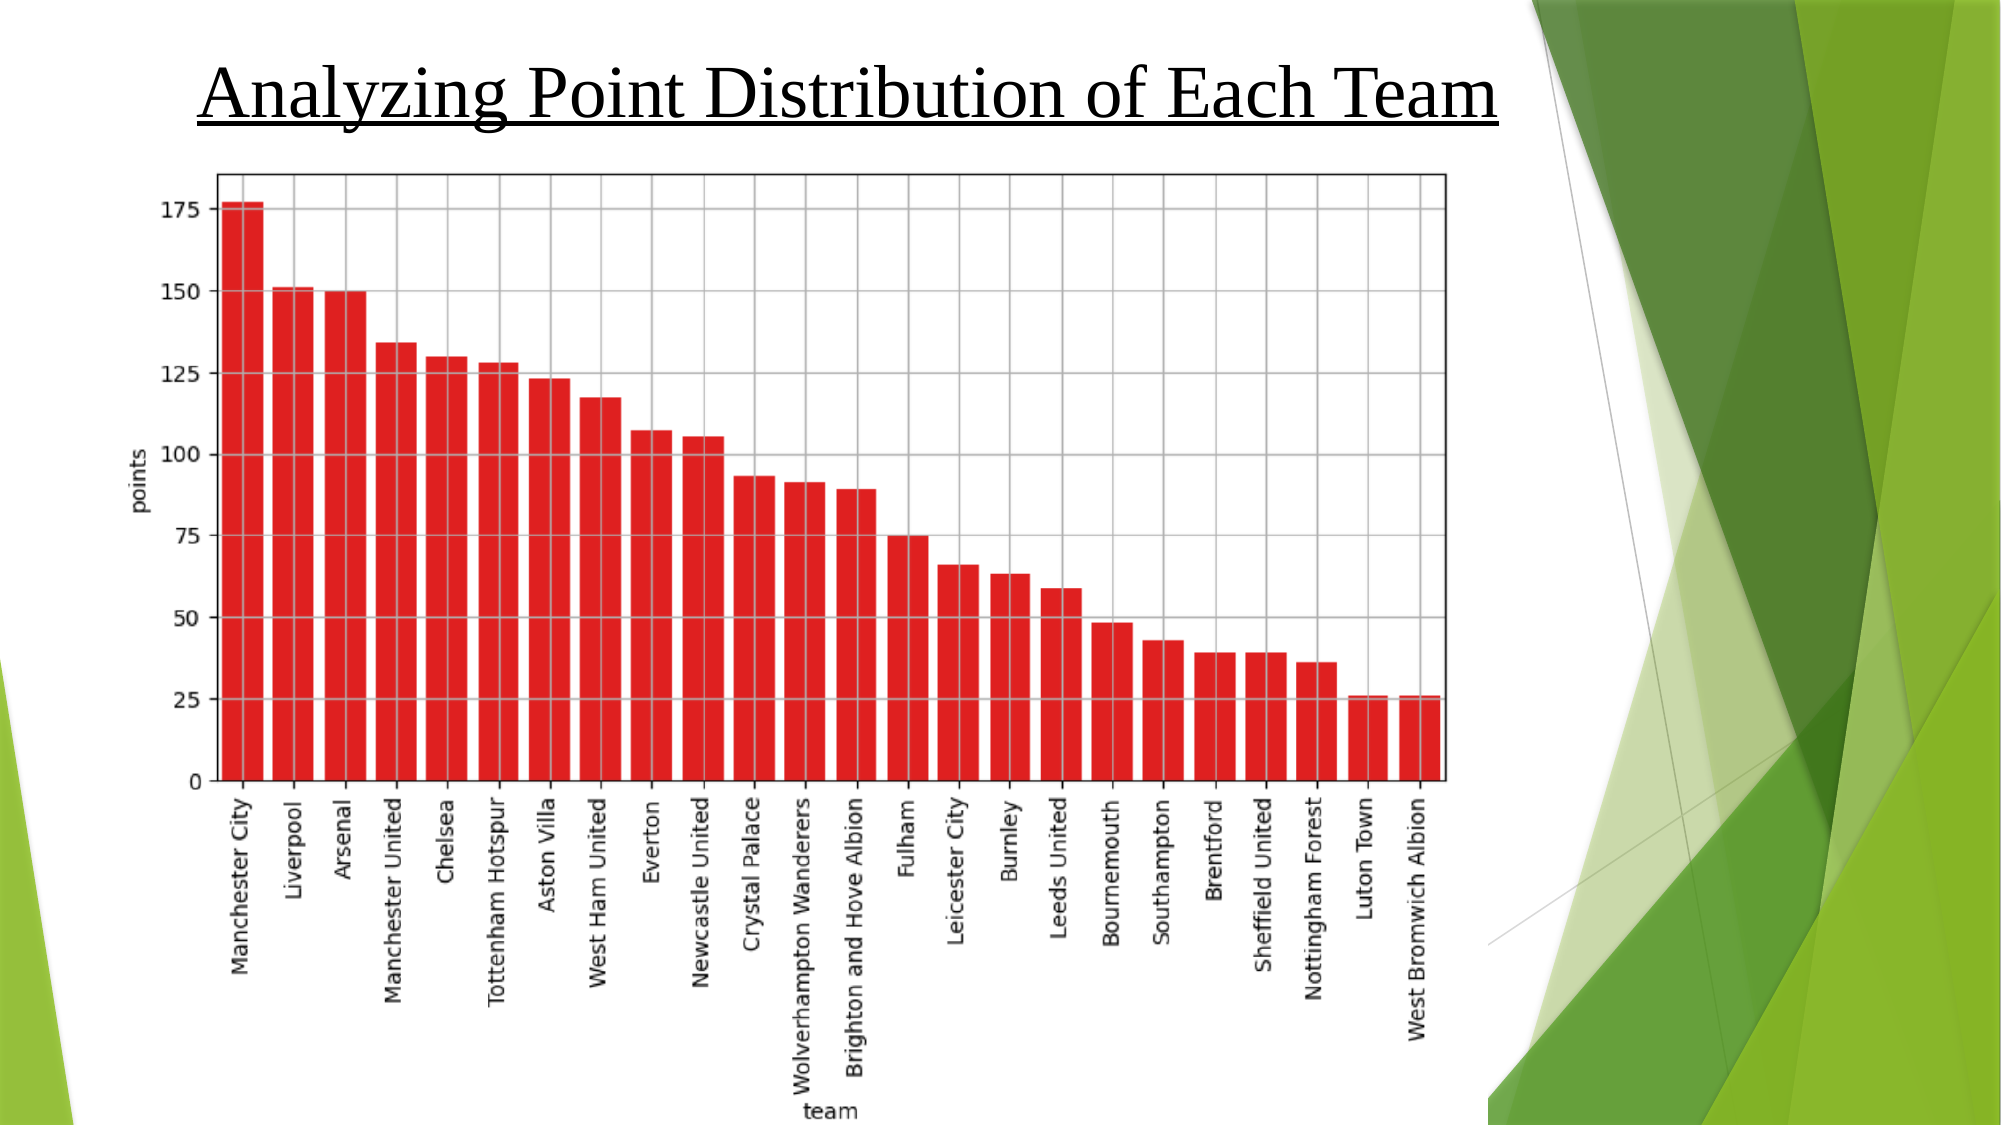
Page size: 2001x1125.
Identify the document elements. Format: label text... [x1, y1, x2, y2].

title Analyzing Point Distribution of Each Team [181, 34, 1592, 180]
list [80, 160, 1488, 1125]
